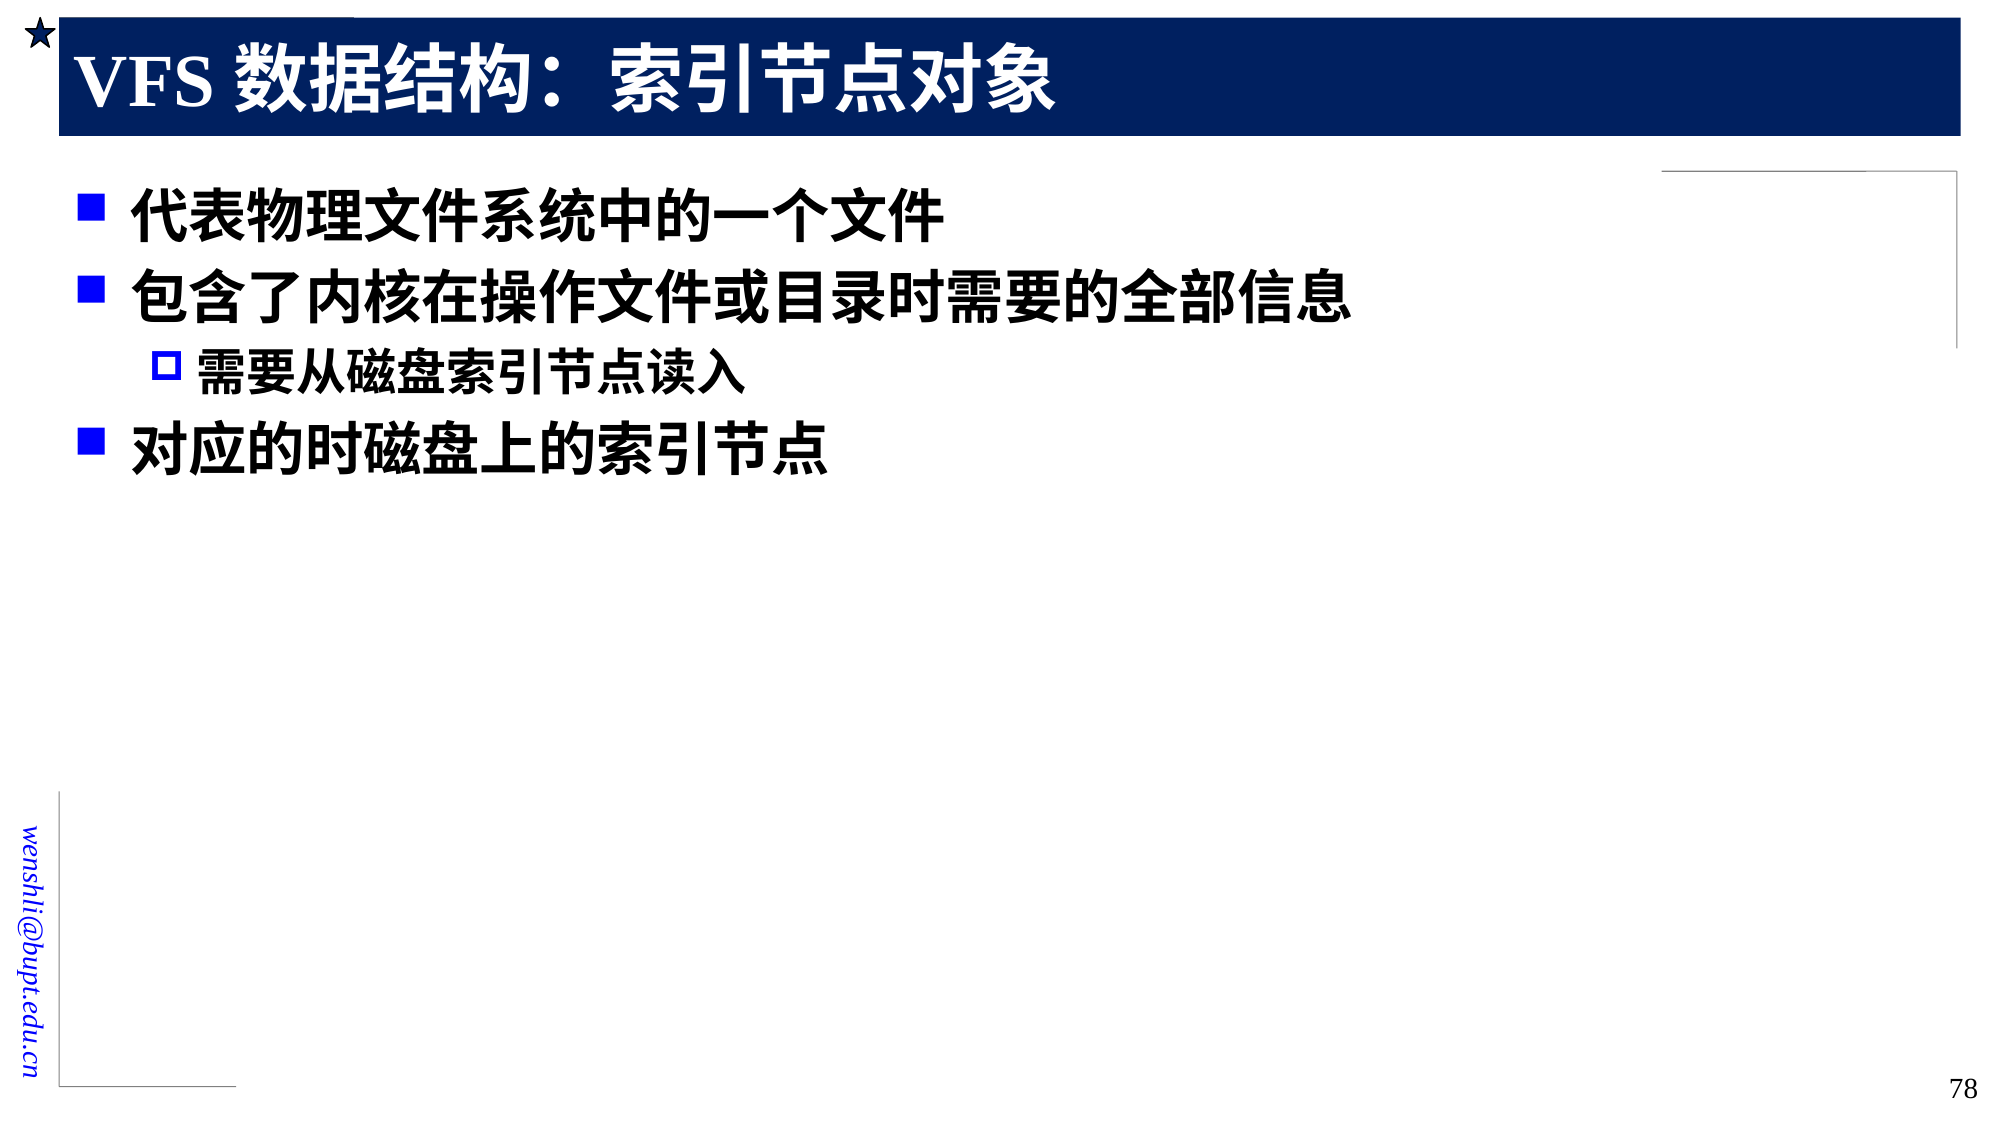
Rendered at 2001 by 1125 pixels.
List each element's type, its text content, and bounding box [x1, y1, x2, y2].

slide_number 78 [1826, 1062, 1994, 1117]
title VFS数据结构：索引节点对象 [58, 17, 1961, 137]
list 代表物理文件系统中的一个文件 包含了内核在操作文件或目录时需要的全部信息 需要从磁盘索引节点读入 对应的时磁盘上的索引节点 [59, 171, 1955, 1087]
